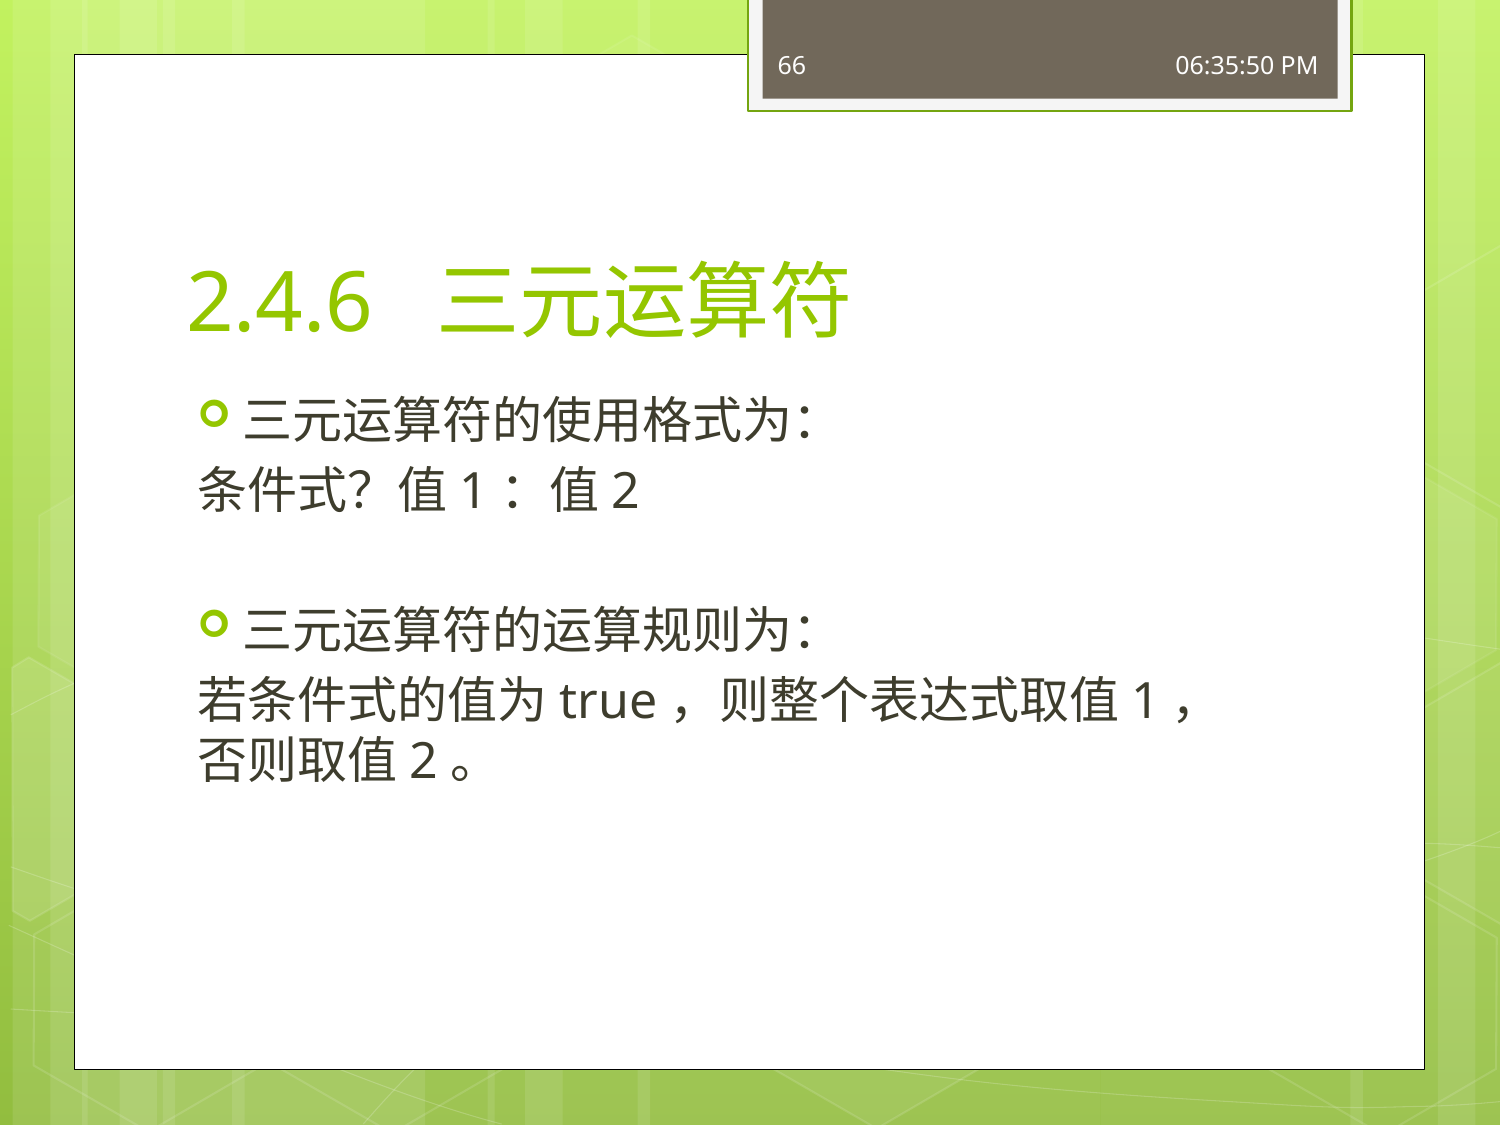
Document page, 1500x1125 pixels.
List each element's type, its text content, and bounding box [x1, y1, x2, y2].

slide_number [983, 36, 1334, 97]
list 三元运算符的使用格式为： 条件式？值1：值2 三元运算符的运算规则为： 若条件式的值为true，则整个表达式取值1，否则取值2。 [171, 381, 1283, 957]
slide_number 66 [762, 36, 982, 97]
title 2.4.6 三元运算符 [171, 168, 1324, 357]
